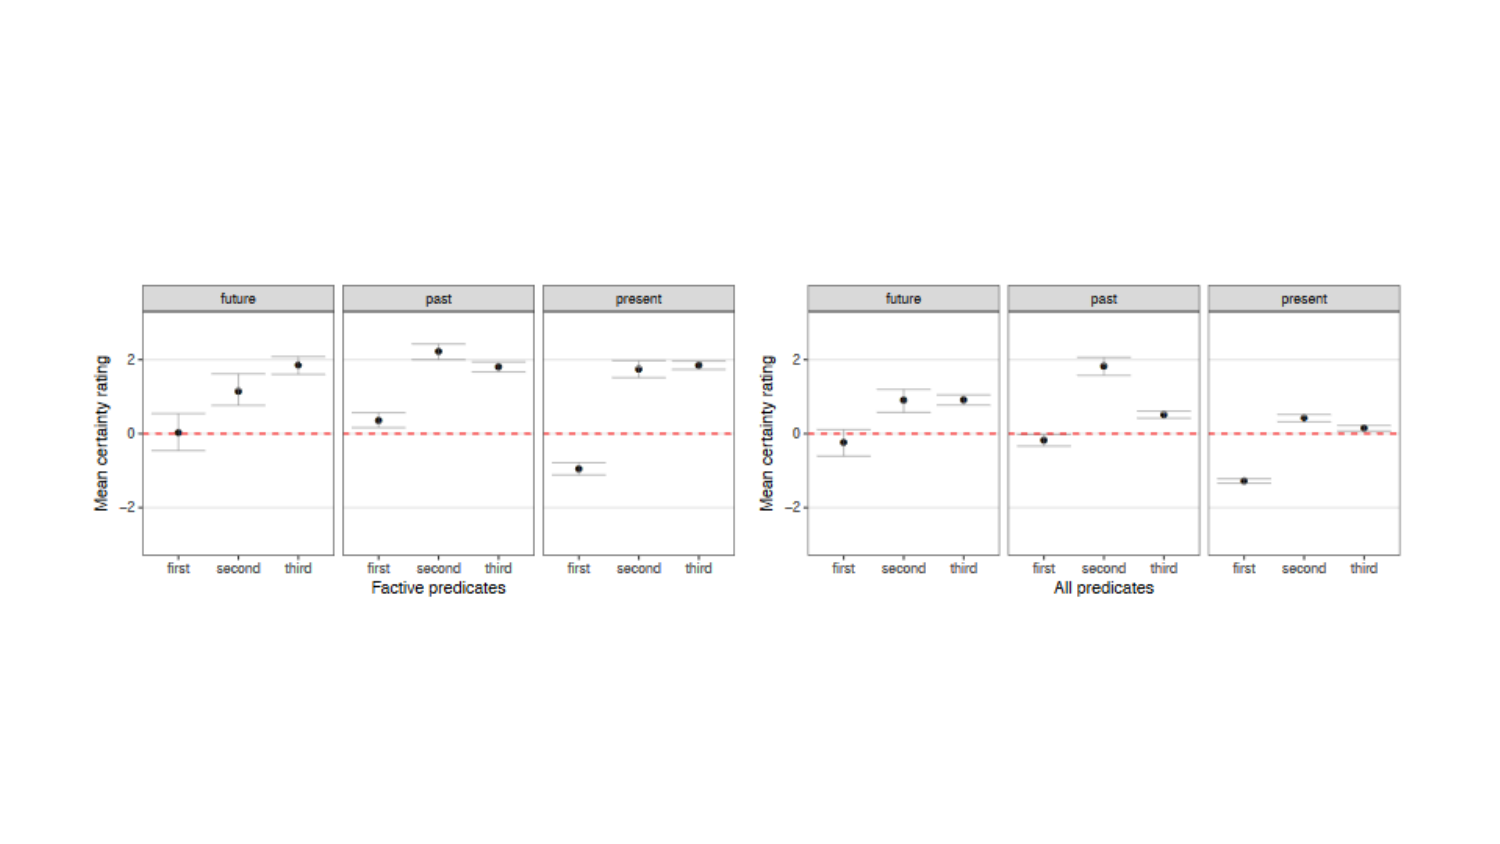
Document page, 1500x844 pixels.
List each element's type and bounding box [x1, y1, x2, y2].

picture [58, 235, 1442, 609]
